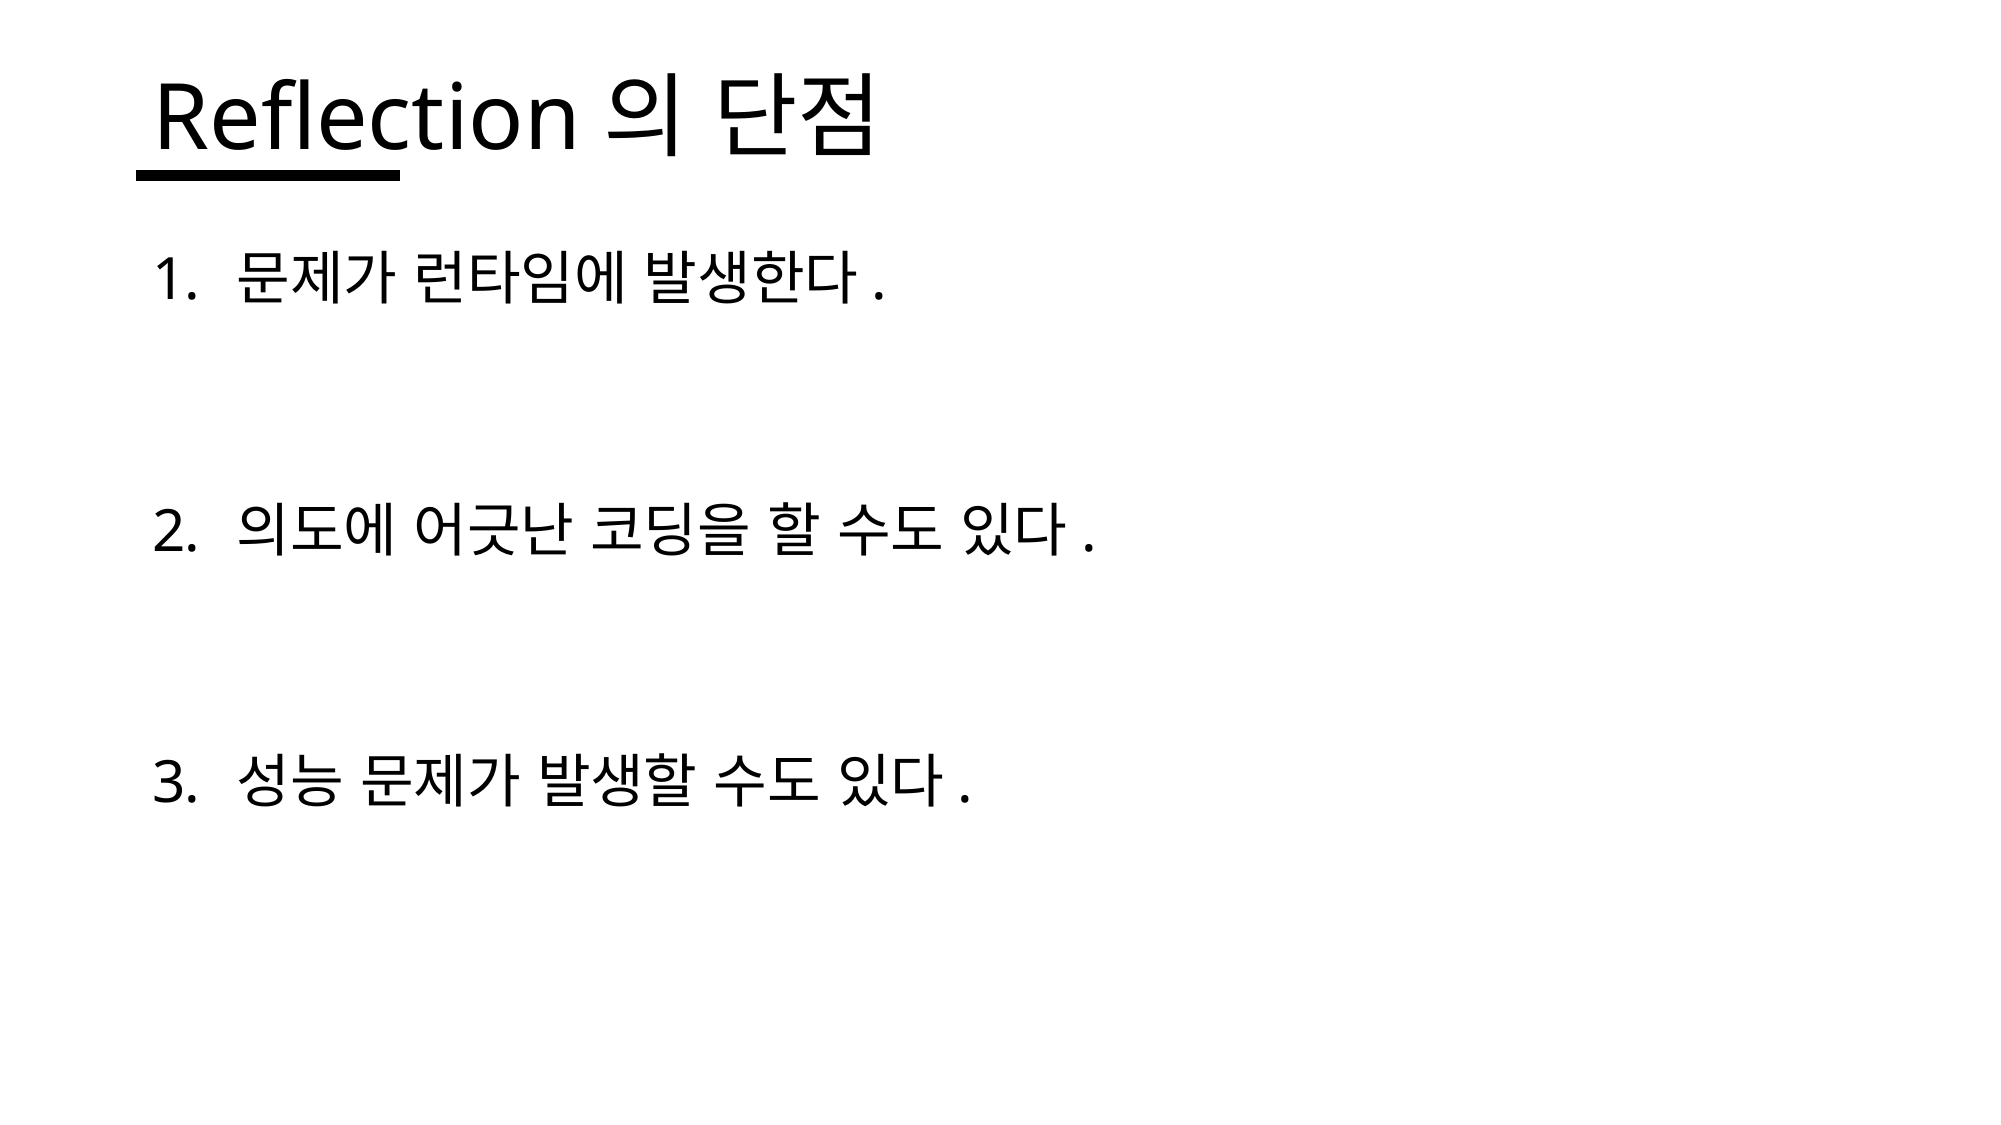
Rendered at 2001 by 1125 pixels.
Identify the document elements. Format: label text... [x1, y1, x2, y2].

list 문제가 런타임에 발생한다. 의도에 어긋난 코딩을 할 수도 있다. 성능 문제가 발생할 수도 있다. [137, 241, 1863, 1014]
title Reflection의 단점 [137, 59, 1863, 180]
text_box [136, 170, 400, 181]
